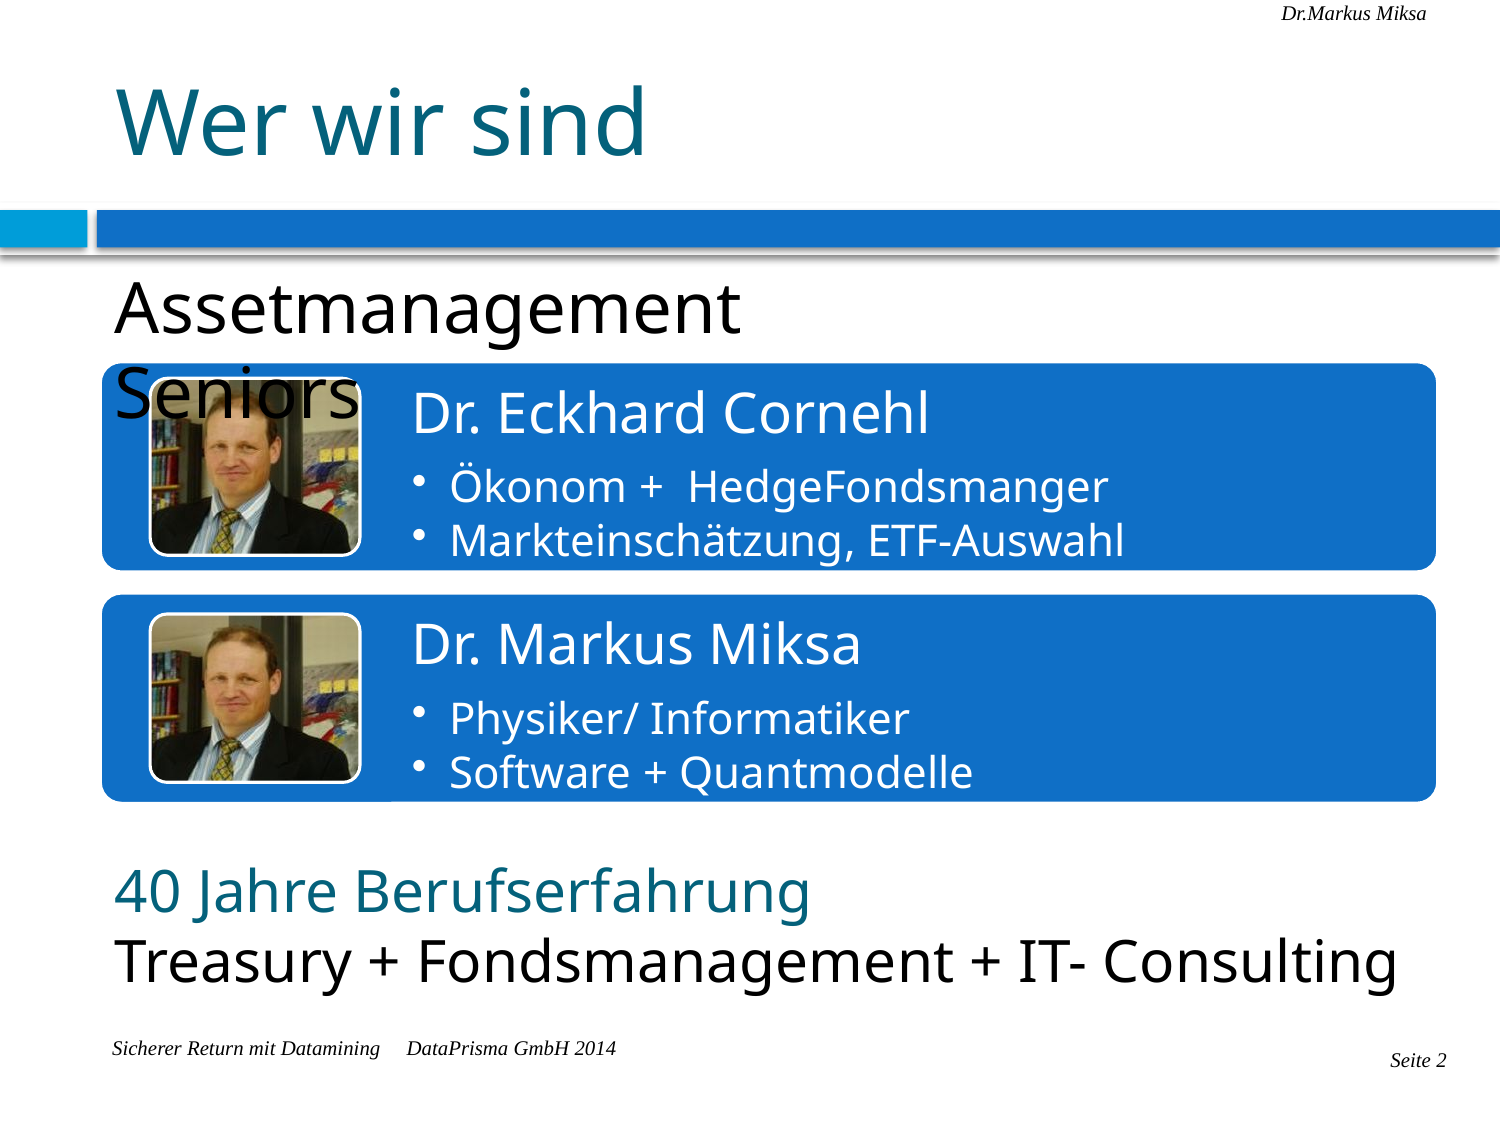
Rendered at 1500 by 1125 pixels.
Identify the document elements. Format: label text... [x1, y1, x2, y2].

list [99, 361, 1439, 804]
title Wer wir sind [100, 37, 1438, 200]
text_box Assetmanagement Seniors [100, 255, 963, 361]
text_box 40 Jahre Berufserfahrung Treasury + Fondsmanagement + IT- Consulting [100, 845, 1438, 1009]
